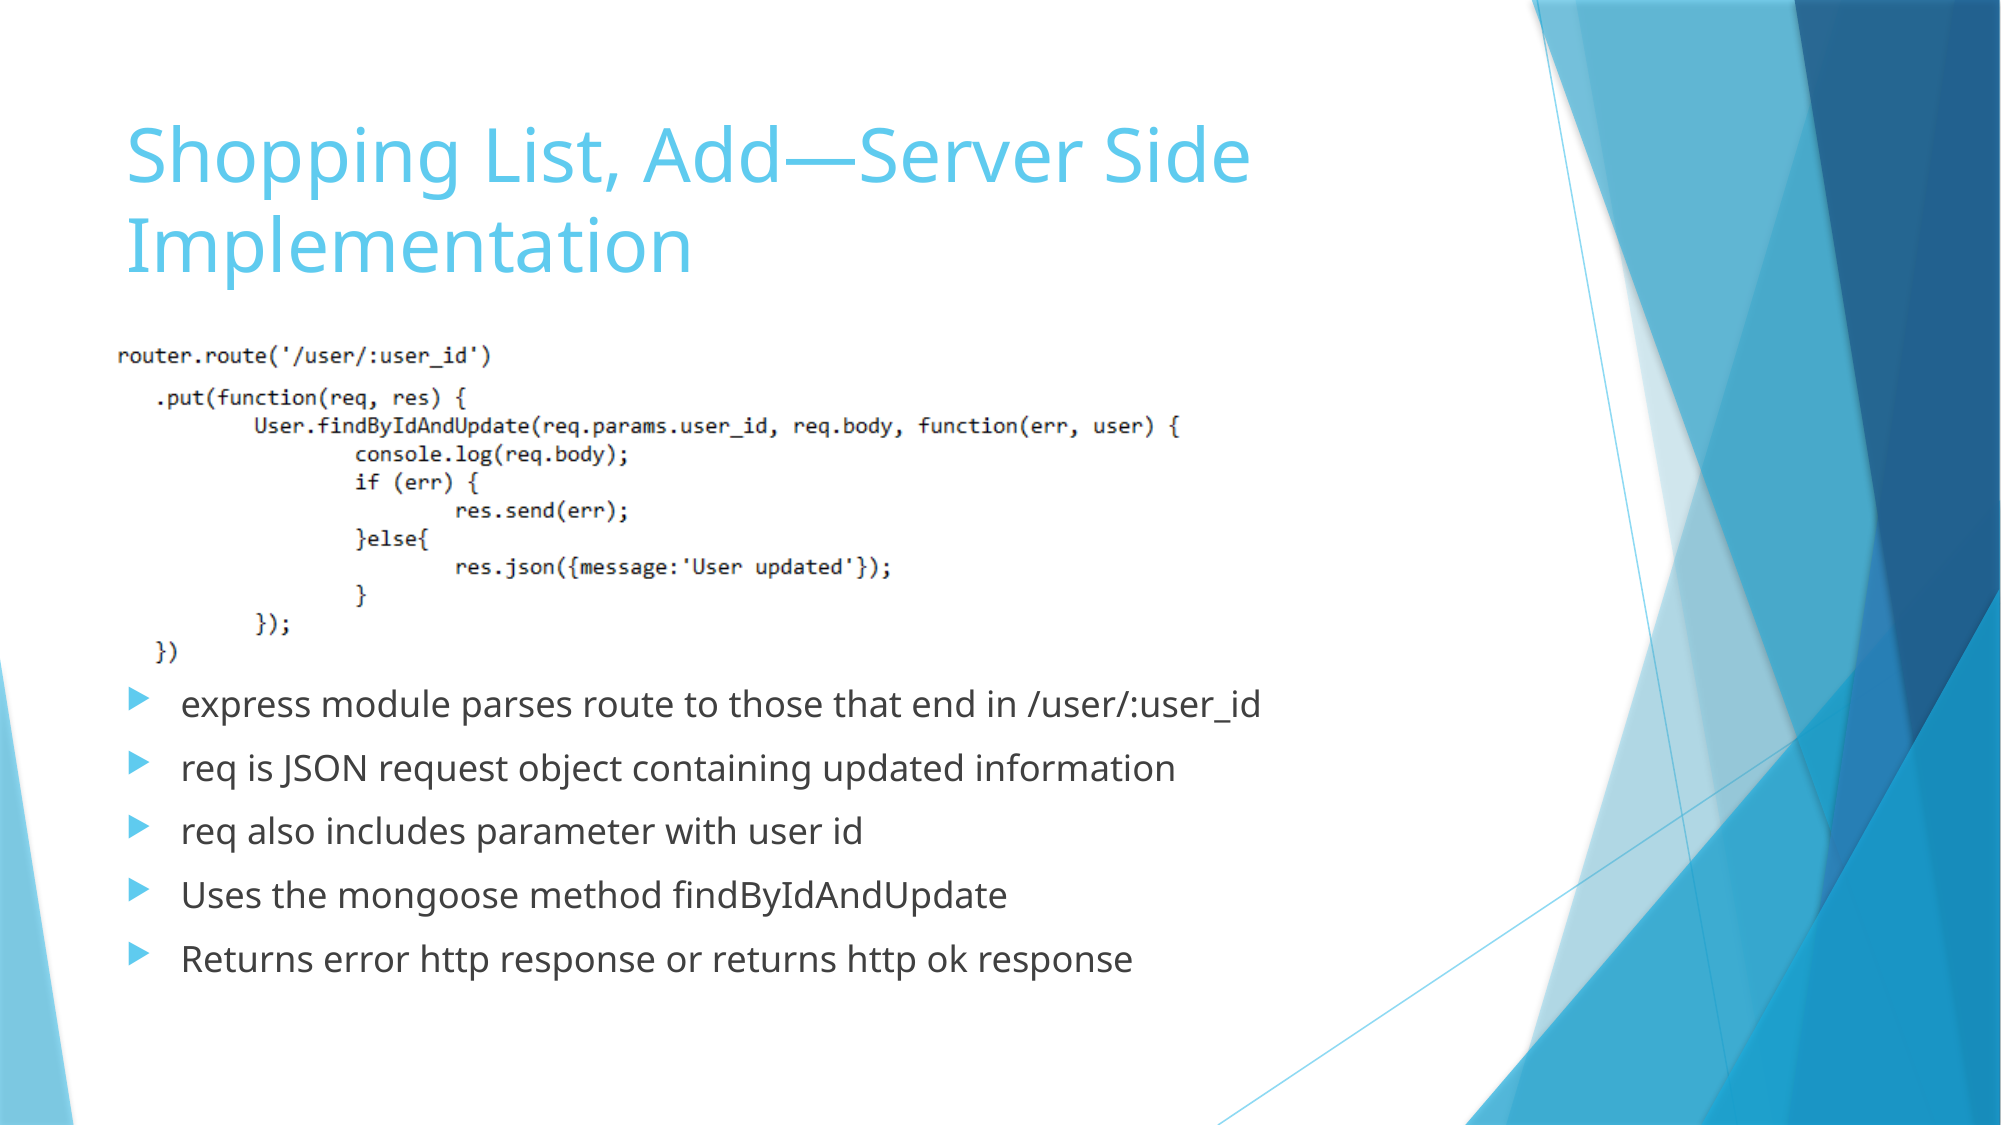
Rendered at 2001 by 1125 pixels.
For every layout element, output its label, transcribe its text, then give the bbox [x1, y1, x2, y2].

title Shopping List, Add—Server Side Implementation [111, 99, 1522, 317]
list express module parses route to those that end in /user/:user_id req is JSON request object containing updated information req also includes parameter with user id Uses the mongoose method findByIdAndUpdate Returns error http response or returns http ok response [111, 354, 1522, 992]
picture [110, 339, 1217, 674]
